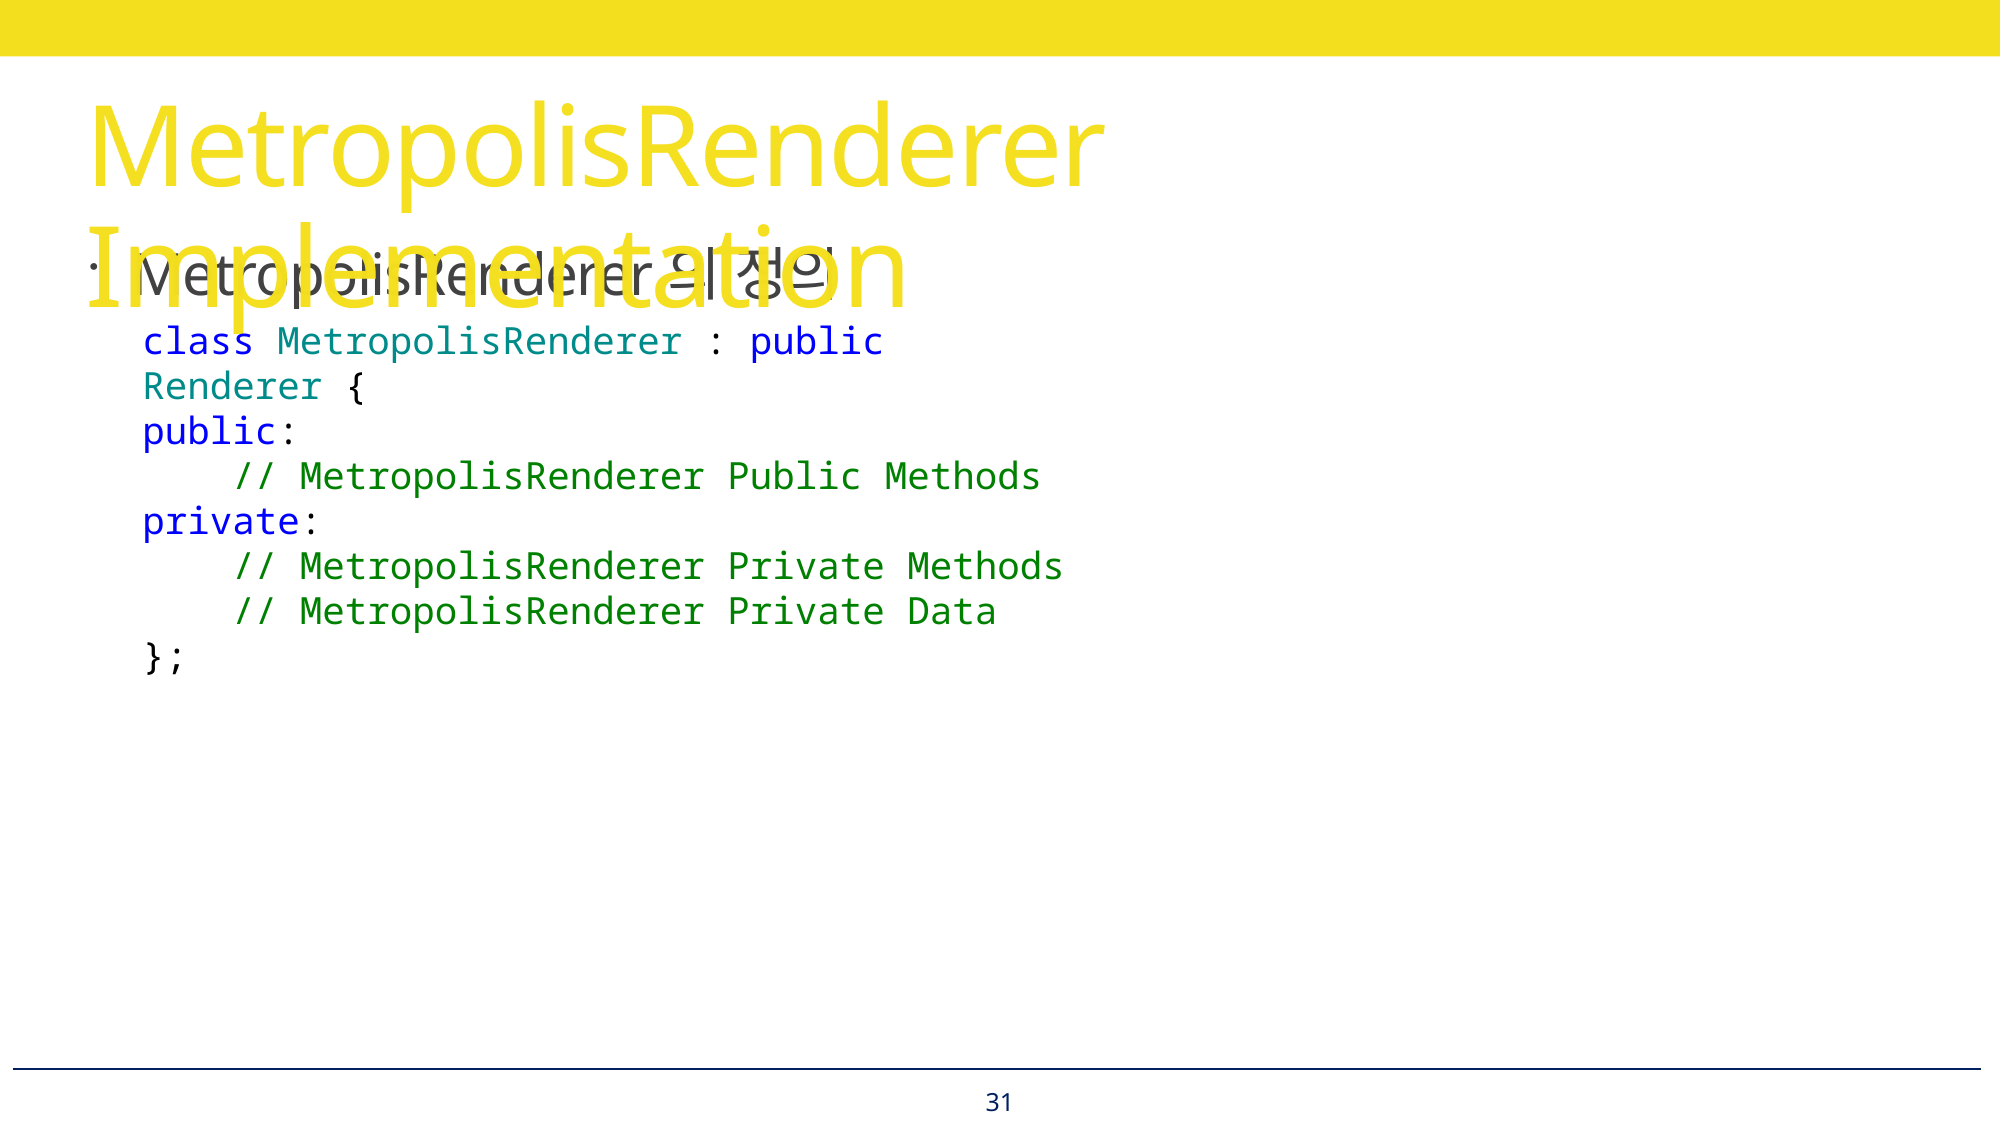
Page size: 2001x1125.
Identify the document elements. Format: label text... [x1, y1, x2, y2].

list MetropolisRenderer의 정의 [85, 237, 1915, 1049]
text_box class MetropolisRenderer : public Renderer { public: // MetropolisRenderer Public Methods private: // MetropolisRenderer Private Methods // MetropolisRenderer Private Data }; [127, 309, 1084, 685]
title MetropolisRenderer Implementation [85, 89, 1915, 212]
slide_number 31 [916, 1078, 1084, 1125]
